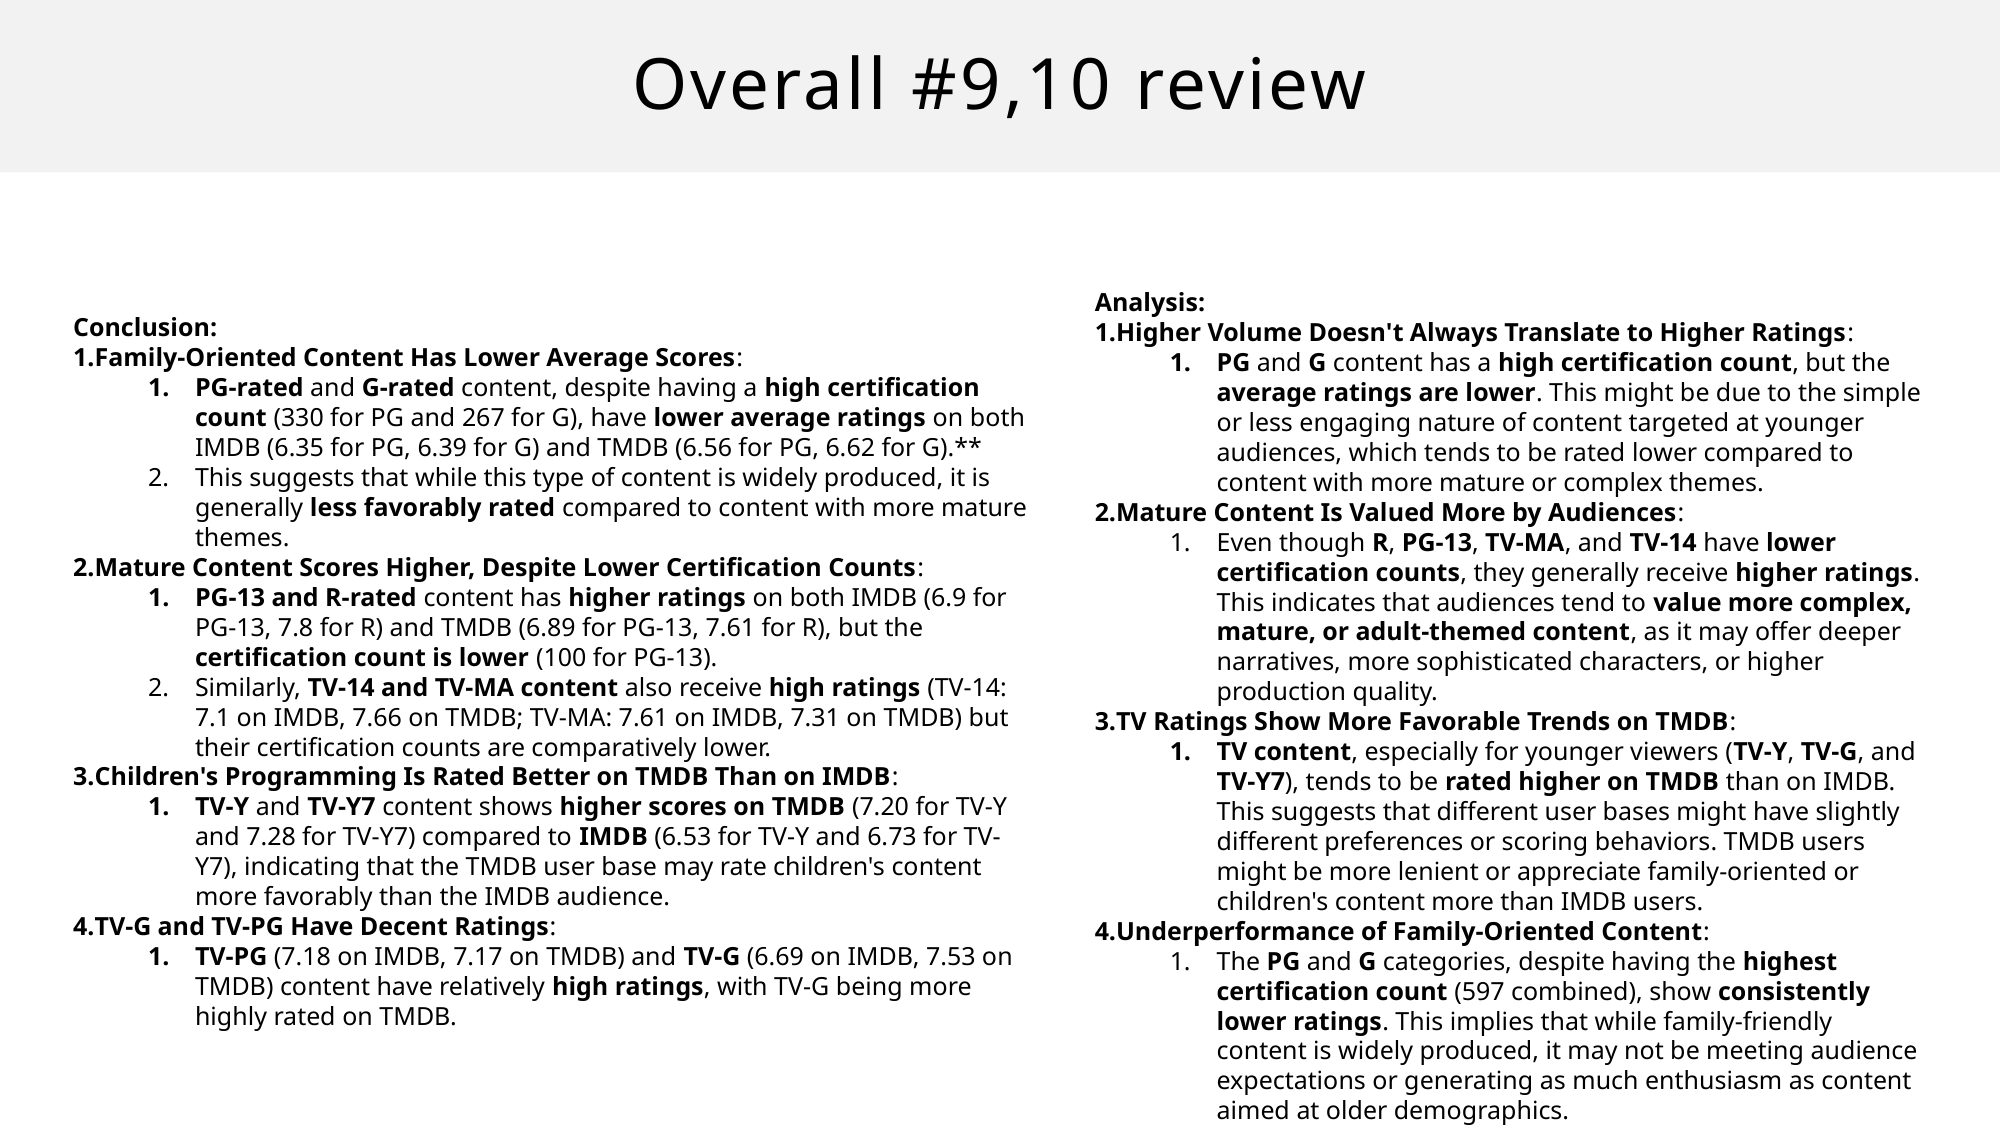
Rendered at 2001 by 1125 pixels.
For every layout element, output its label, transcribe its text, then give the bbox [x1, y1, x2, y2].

text_box Analysis: Higher Volume Doesn't Always Translate to Higher Ratings: PG and G content has a high certification count, but the average ratings are lower. This might be due to the simple or less engaging nature of content targeted at younger audiences, which tends to be rated lower compared to content with more mature or complex themes. Mature Content Is Valued More by Audiences: Even though R, PG-13, TV-MA, and TV-14 have lower certification counts, they generally receive higher ratings. This indicates that audiences tend to value more complex, mature, or adult-themed content, as it may offer deeper narratives, more sophisticated characters, or higher production quality. TV Ratings Show More Favorable Trends on TMDB: TV content, especially for younger viewers (TV-Y, TV-G, and TV-Y7), tends to be rated higher on TMDB than on IMDB. This suggests that different user bases might have slightly different preferences or scoring behaviors. TMDB users might be more lenient or appreciate family-oriented or children's content more than IMDB users. Underperformance of Family-Oriented Content: The PG and G categories, despite having the highest certification count (597 combined), show consistently lower ratings. This implies that while family-friendly content is widely produced, it may not be meeting audience expectations or generating as much enthusiasm as content aimed at older demographics. [1079, 279, 1942, 1125]
text_box Conclusion: Family-Oriented Content Has Lower Average Scores: PG-rated and G-rated content, despite having a high certification count (330 for PG and 267 for G), have lower average ratings on both IMDB (6.35 for PG, 6.39 for G) and TMDB (6.56 for PG, 6.62 for G).** This suggests that while this type of content is widely produced, it is generally less favorably rated compared to content with more mature themes. Mature Content Scores Higher, Despite Lower Certification Counts: PG-13 and R-rated content has higher ratings on both IMDB (6.9 for PG-13, 7.8 for R) and TMDB (6.89 for PG-13, 7.61 for R), but the certification count is lower (100 for PG-13). Similarly, TV-14 and TV-MA content also receive high ratings (TV-14: 7.1 on IMDB, 7.66 on TMDB; TV-MA: 7.61 on IMDB, 7.31 on TMDB) but their certification counts are comparatively lower. Children's Programming Is Rated Better on TMDB Than on IMDB: TV-Y and TV-Y7 content shows higher scores on TMDB (7.20 for TV-Y and 7.28 for TV-Y7) compared to IMDB (6.53 for TV-Y and 6.73 for TV-Y7), indicating that the TMDB user base may rate children's content more favorably than the IMDB audience. TV-G and TV-PG Have Decent Ratings: TV-PG (7.18 on IMDB, 7.17 on TMDB) and TV-G (6.69 on IMDB, 7.53 on TMDB) content have relatively high ratings, with TV-G being more highly rated on TMDB. [58, 304, 1059, 1038]
title Overall #9,10 review [0, 0, 2000, 173]
